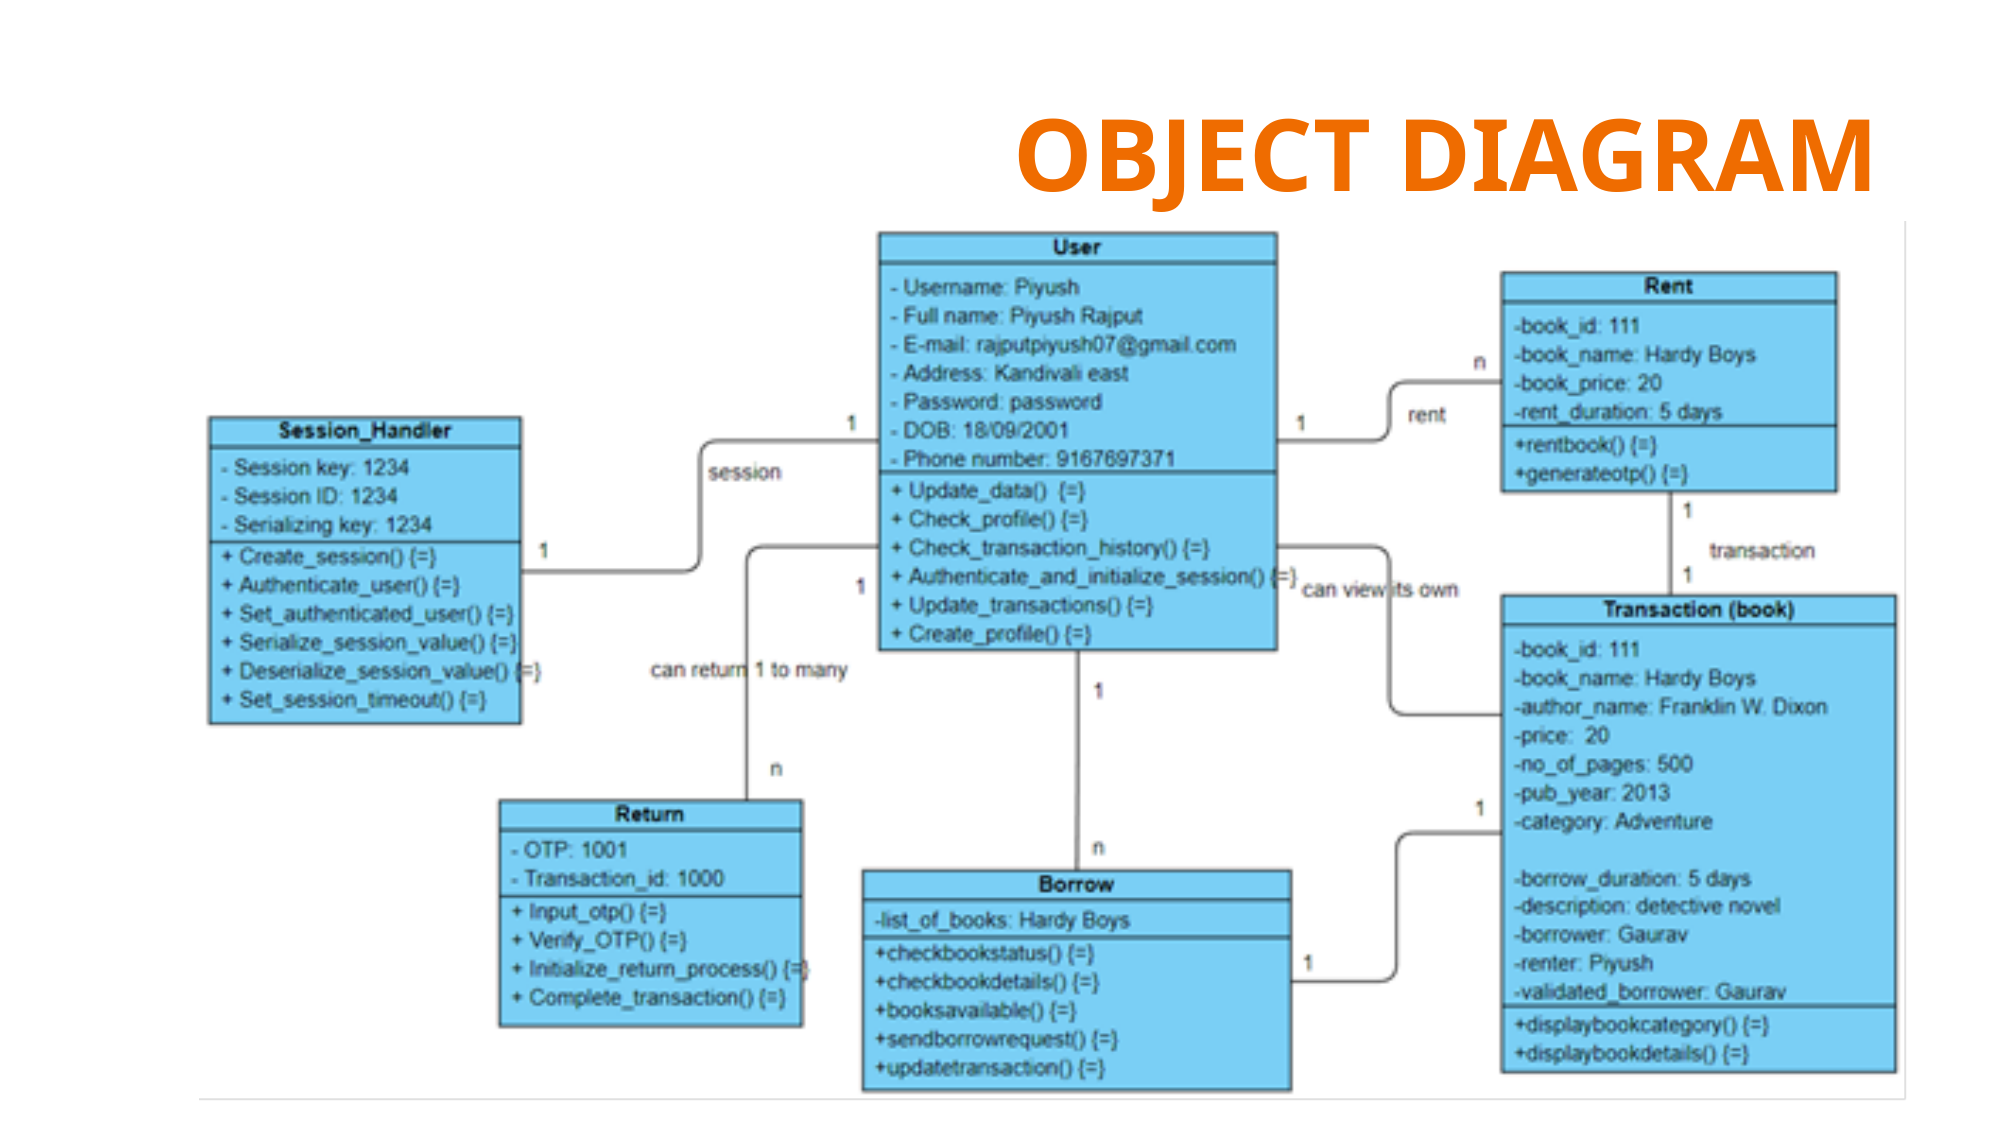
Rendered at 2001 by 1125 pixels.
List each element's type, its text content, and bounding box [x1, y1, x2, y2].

title OBJECT DIAGRAM [481, 53, 1895, 219]
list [198, 221, 1909, 1104]
